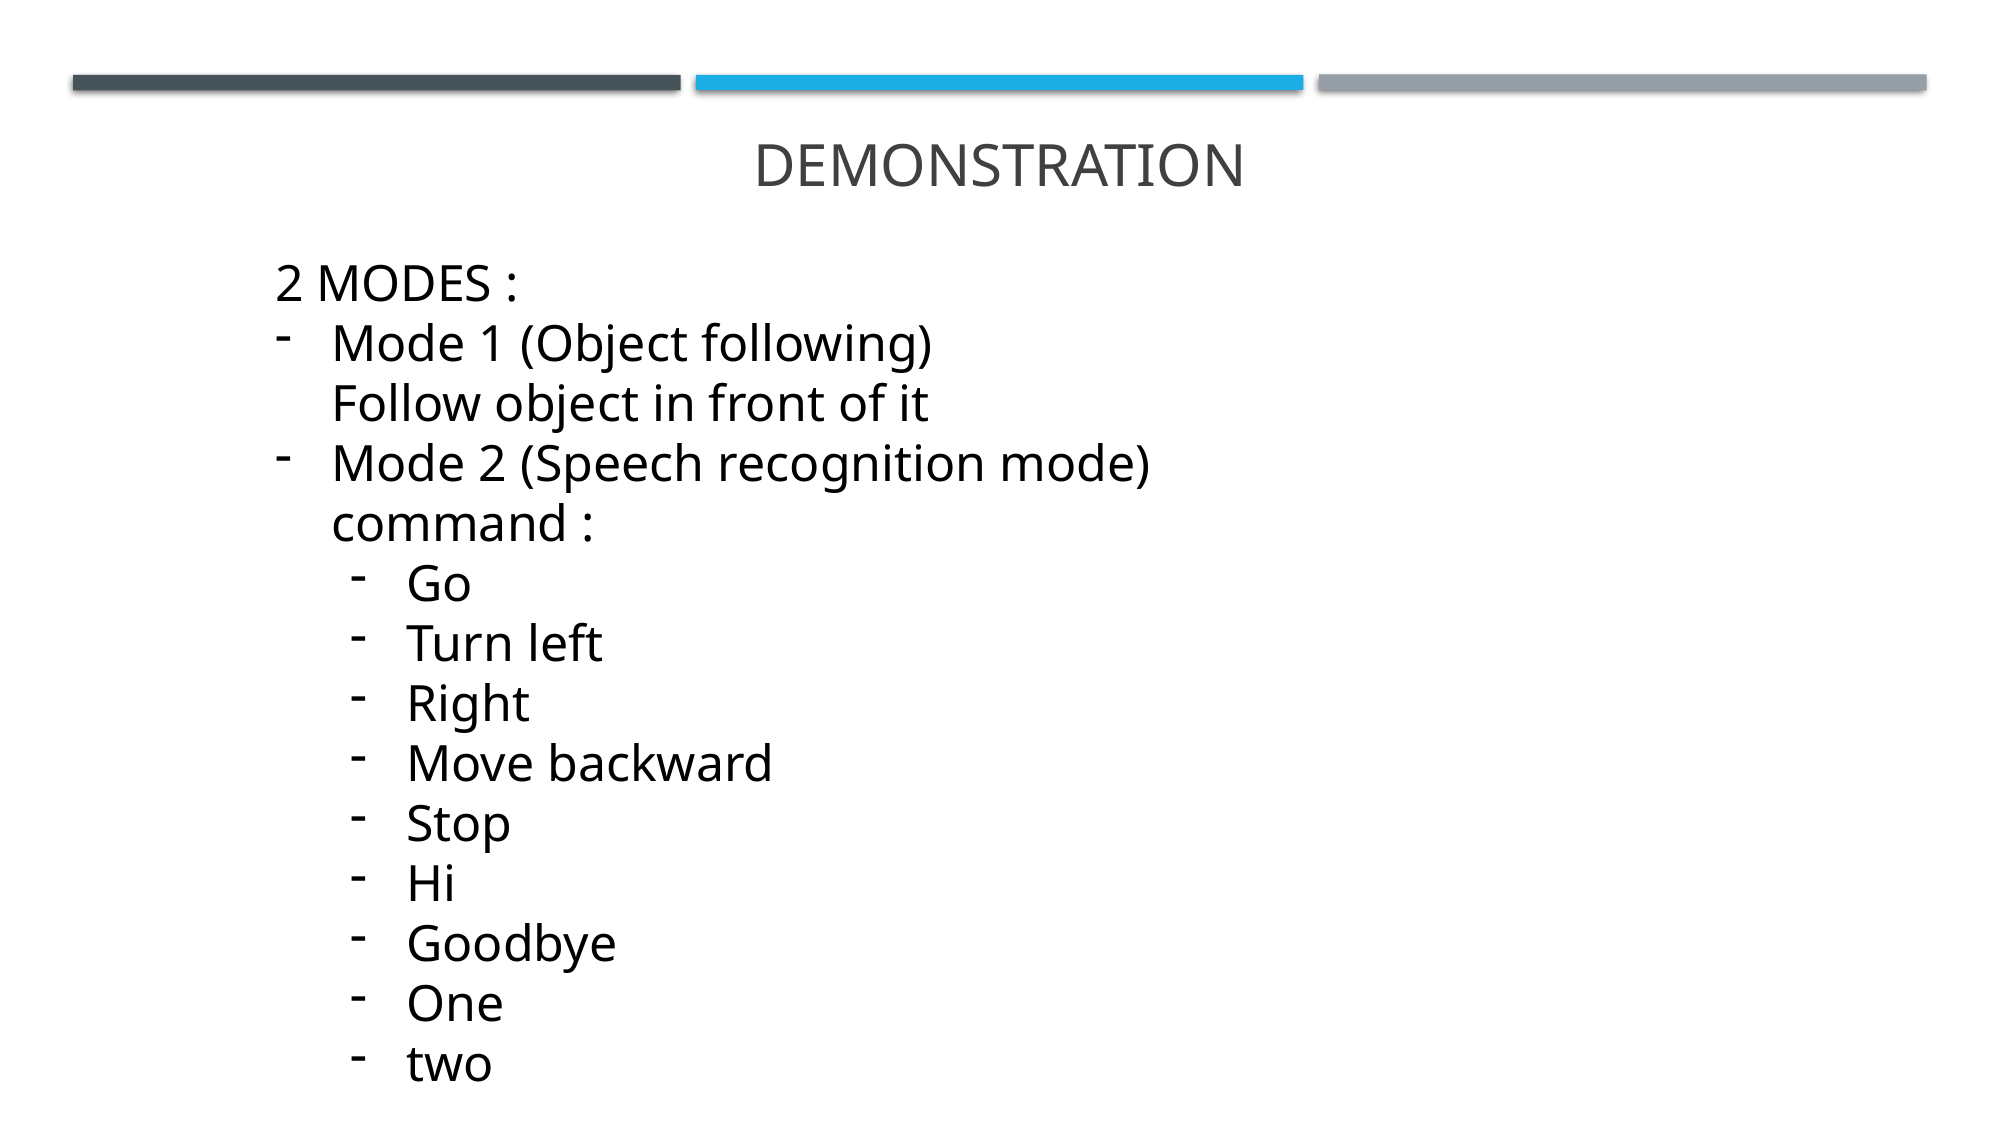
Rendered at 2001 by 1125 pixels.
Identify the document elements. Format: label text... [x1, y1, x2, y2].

text_box 2 MODES : Mode 1 (Object following) Follow object in front of it Mode 2 (Speech recognition mode) command : Go Turn left Right Move backward Stop Hi Goodbye One two [260, 244, 1511, 1125]
title Demonstration [95, 115, 1905, 206]
